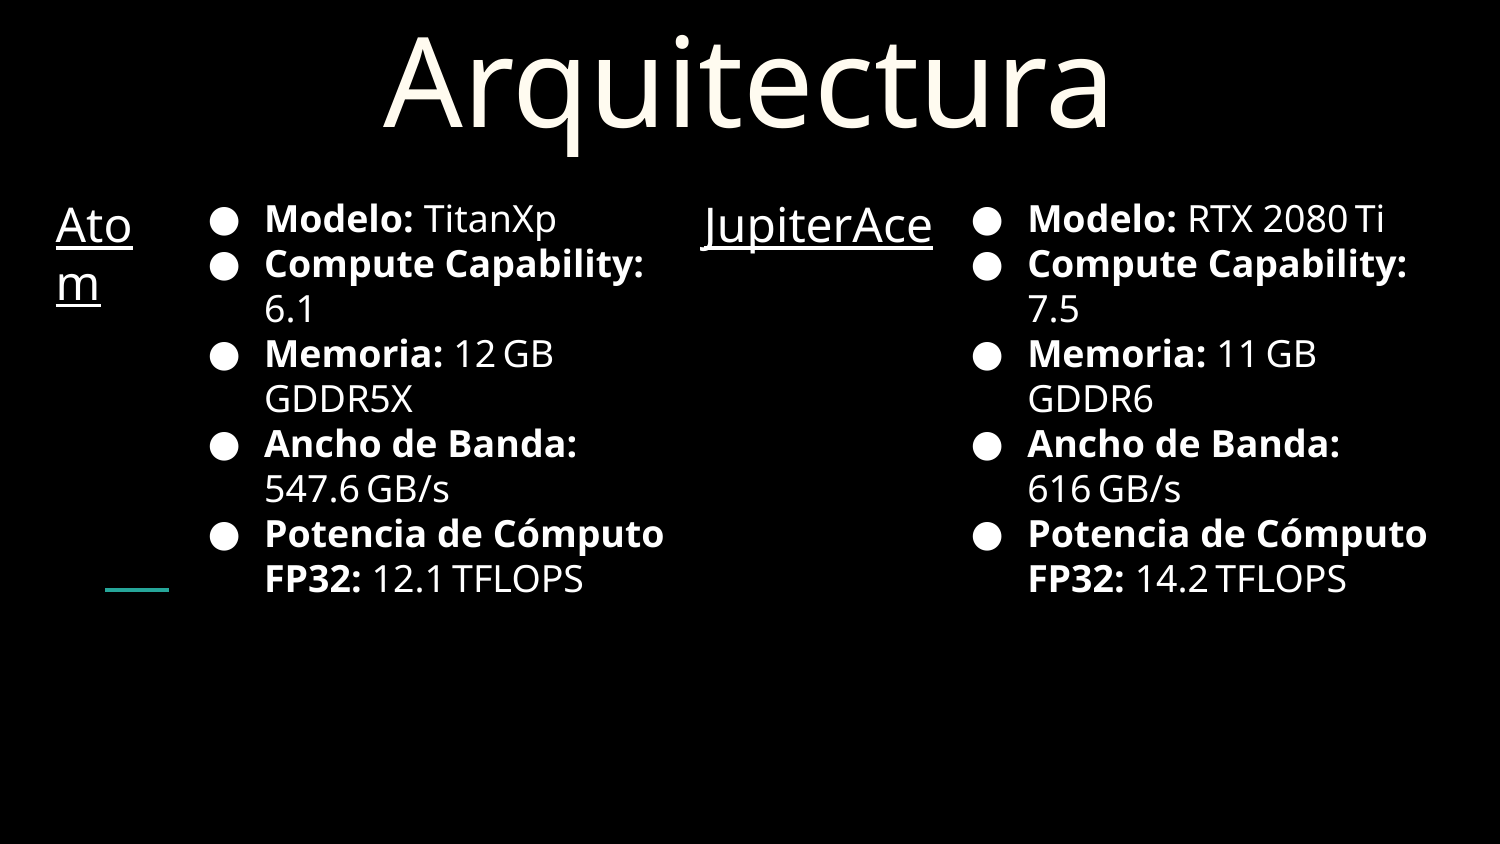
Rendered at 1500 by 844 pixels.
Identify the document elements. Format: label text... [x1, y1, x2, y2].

text_box JupiterAce [688, 179, 937, 274]
text_box Modelo: TitanXp Compute Capability: 6.1 Memoria: 12 GB GDDR5X Ancho de Banda: 547.6 GB/s Potencia de Cómputo FP32: 12.1 TFLOPS [174, 179, 689, 568]
title Arquitectura [84, 15, 1416, 168]
text_box Atom [40, 179, 174, 274]
text_box Modelo: RTX 2080 Ti Compute Capability: 7.5 Memoria: 11 GB GDDR6 Ancho de Banda: 616 GB/s Potencia de Cómputo FP32: 14.2 TFLOPS [937, 179, 1453, 568]
